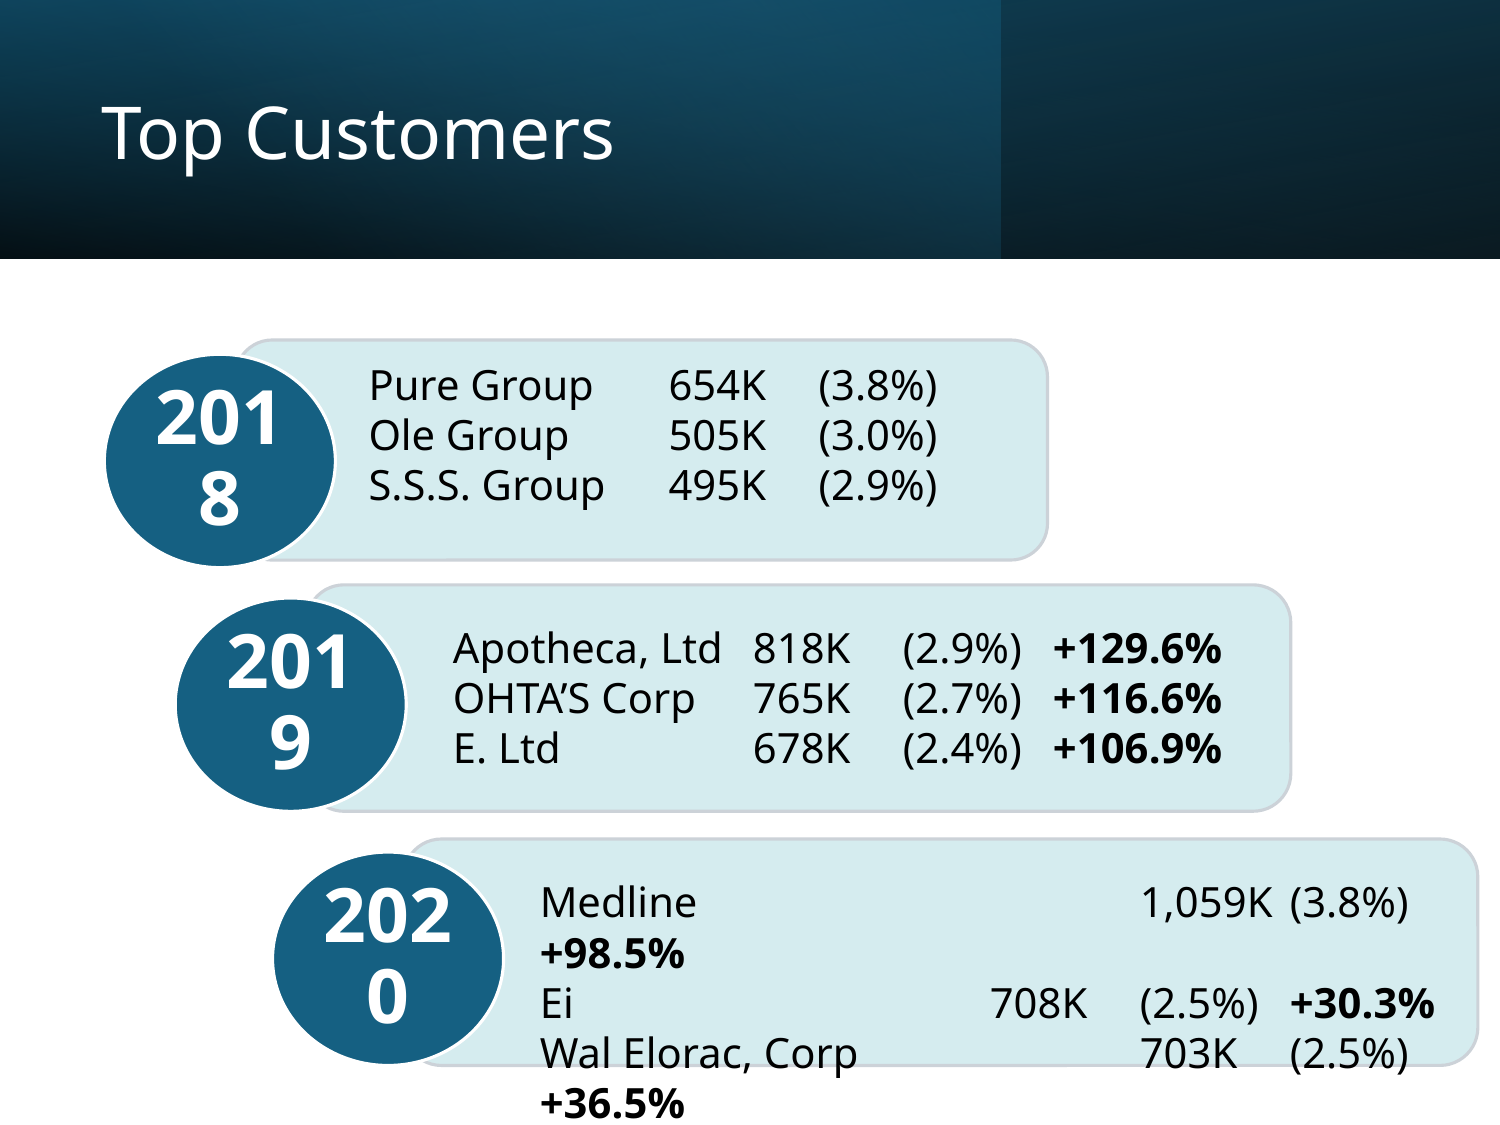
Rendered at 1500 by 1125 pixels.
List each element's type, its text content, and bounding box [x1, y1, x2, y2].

title Top Customers [86, 40, 956, 231]
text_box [272, 851, 505, 1066]
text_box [403, 838, 1479, 1066]
text_box Medline 1,059K (3.8%) +98.5% Ei 708K (2.5%) +30.3% Wal Elorac, Corp 703K (2.5%) +36.5% [524, 1066, 1461, 1125]
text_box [103, 353, 336, 569]
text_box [174, 597, 407, 812]
text_box [0, 260, 1500, 1125]
text_box [0, 0, 1500, 260]
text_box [305, 584, 1292, 812]
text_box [234, 339, 1048, 561]
